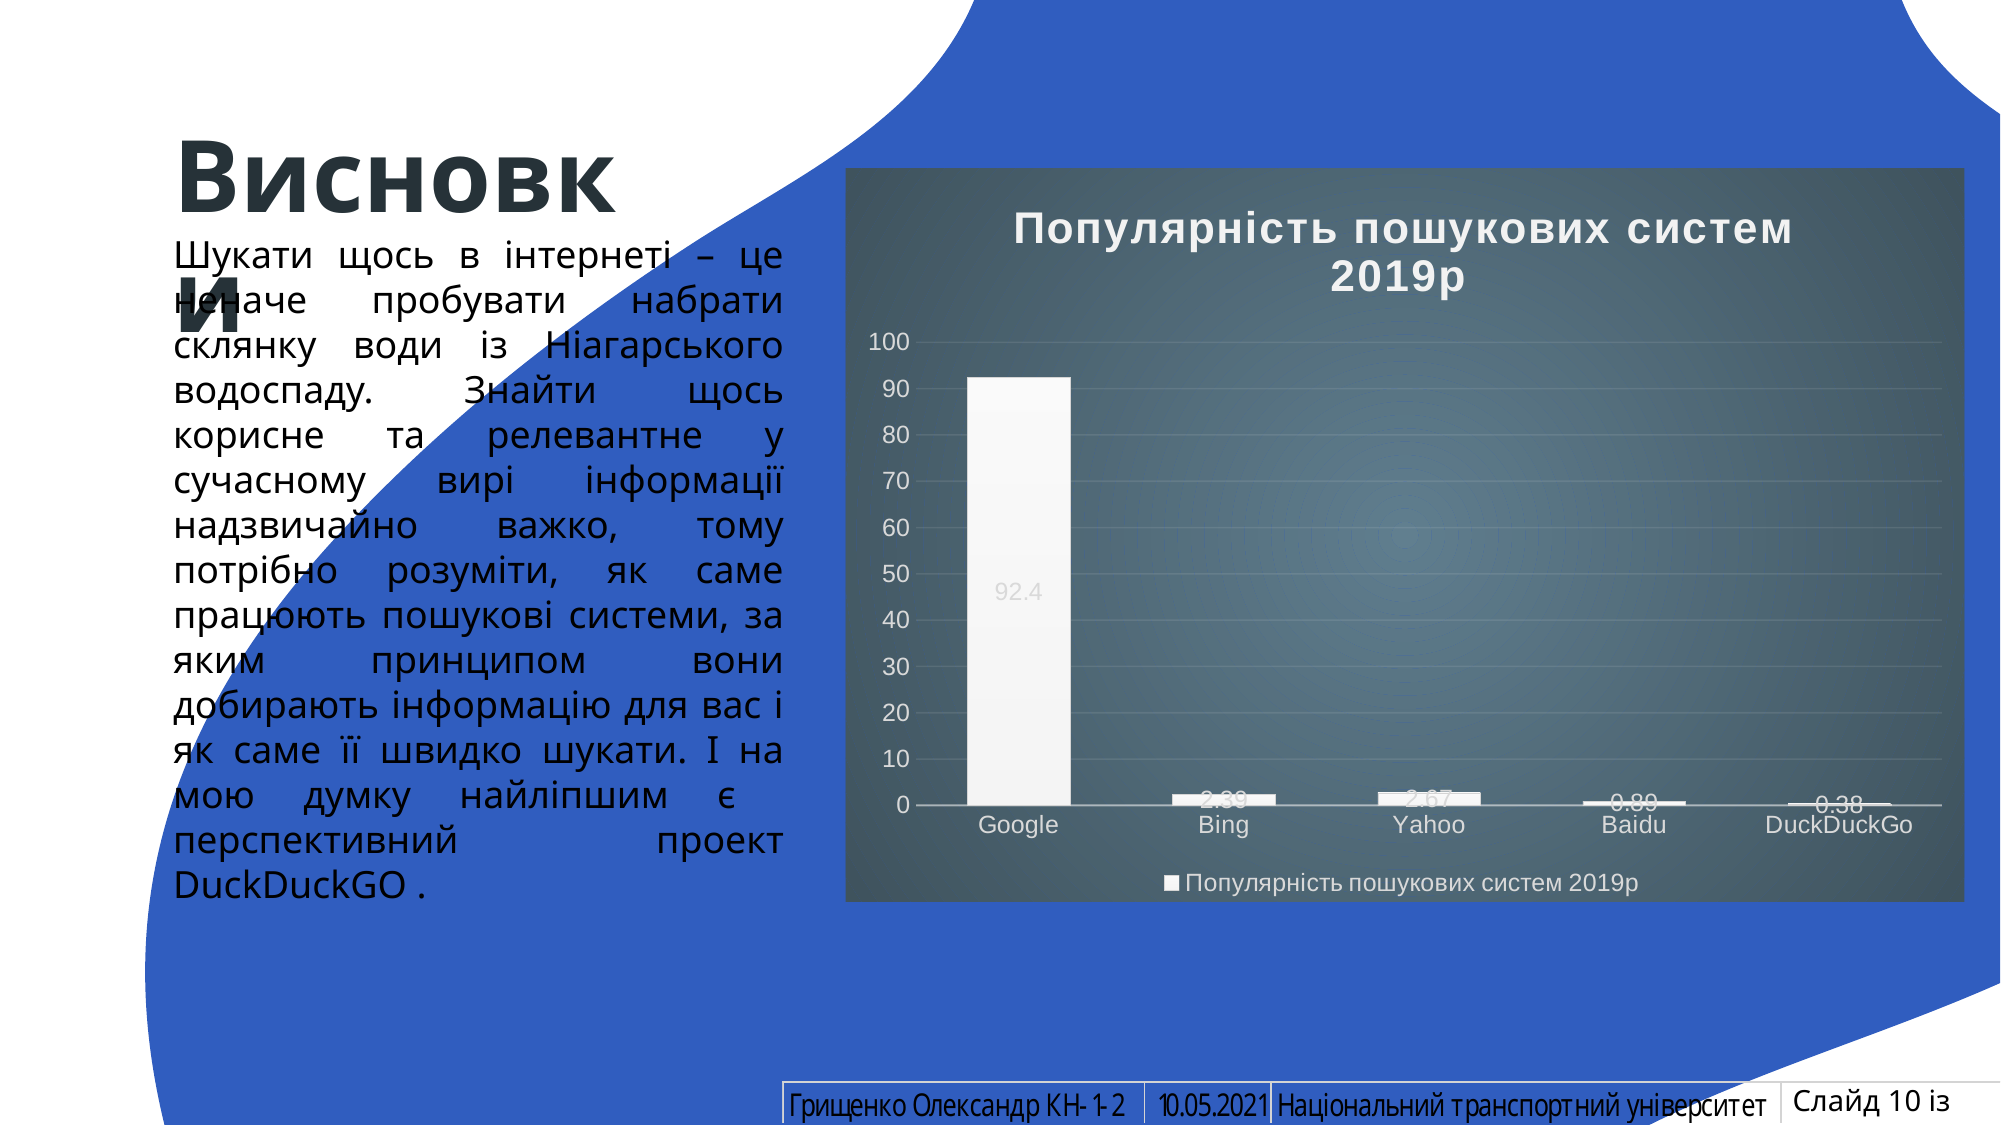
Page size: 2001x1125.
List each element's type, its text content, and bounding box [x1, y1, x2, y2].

text_box Шукати щось в інтернеті – це неначе пробувати набрати склянку води із Ніагарського водоспаду. Знайти щось корисне та релевантне у сучасному вирі інформації надзвичайно важко, тому потрібно розуміти, як саме працюють пошукові системи, за яким принципом вони добирають інформацію для вас і як саме її швидко шукати. І на мою думку найліпшим є перспективний проект DuckDuckGO . [158, 223, 799, 913]
chart [845, 167, 1965, 903]
title Висновки [158, 97, 665, 223]
